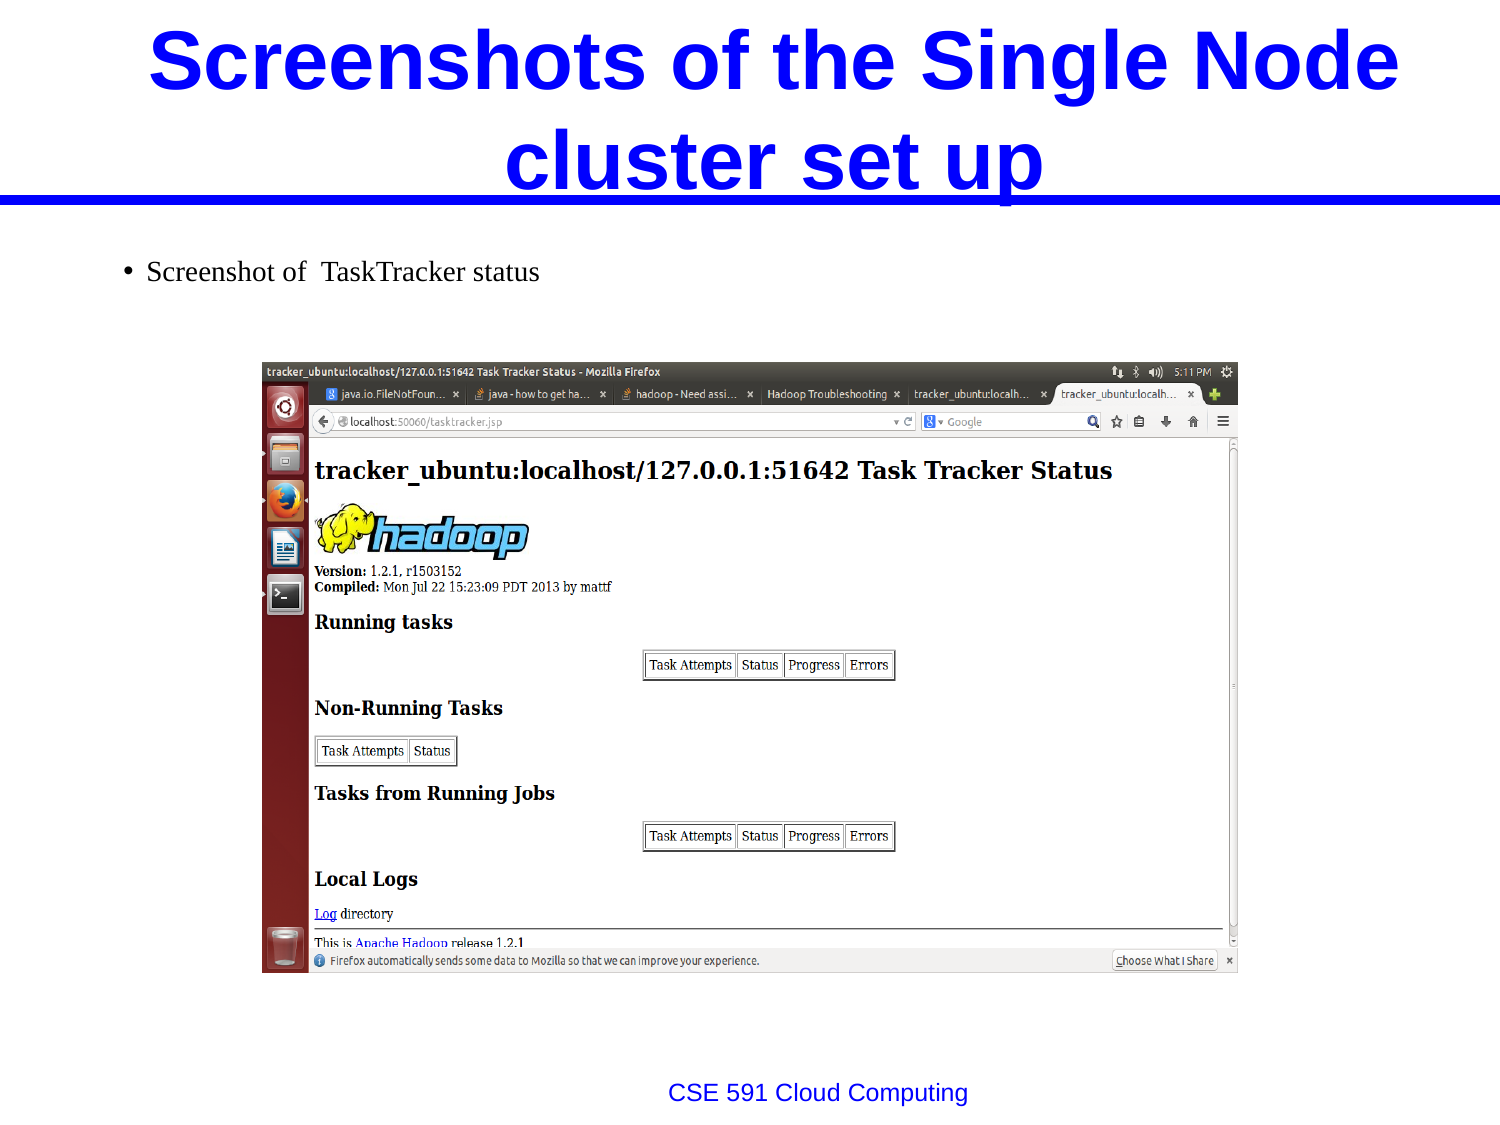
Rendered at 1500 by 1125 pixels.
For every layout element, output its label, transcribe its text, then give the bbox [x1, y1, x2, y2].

picture [262, 362, 1238, 974]
title Screenshots of the Single Node cluster set up [99, 24, 1450, 188]
list Screenshot of TaskTracker status [75, 237, 1425, 1038]
